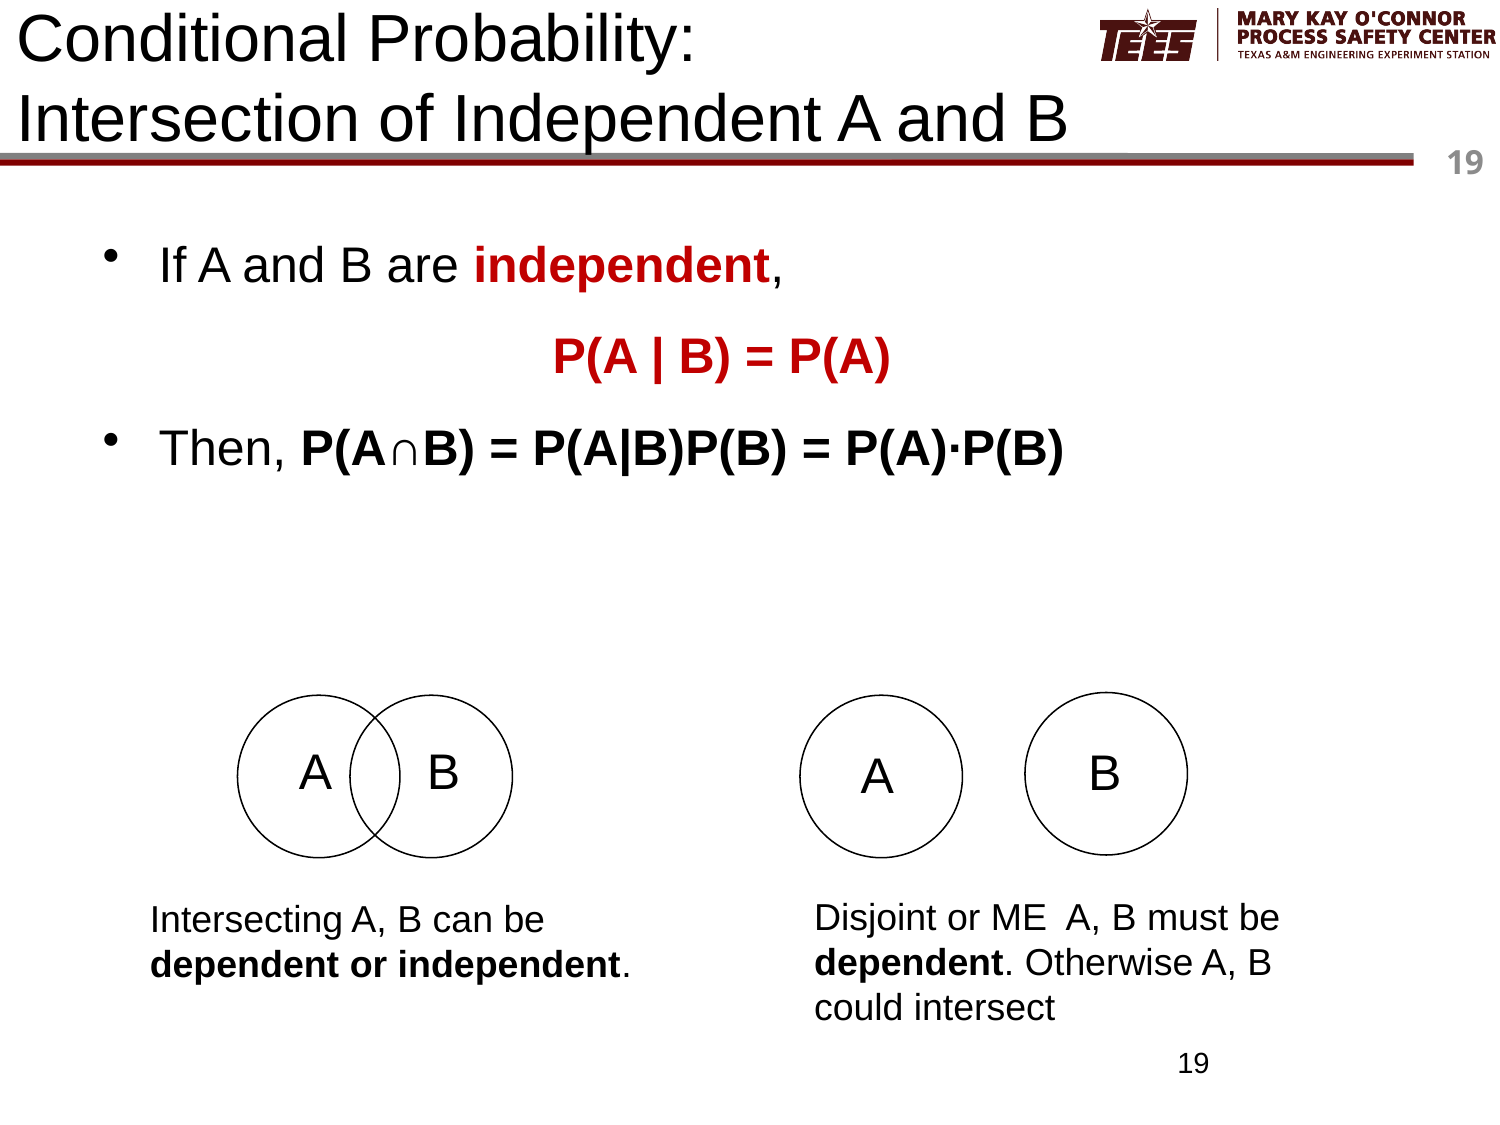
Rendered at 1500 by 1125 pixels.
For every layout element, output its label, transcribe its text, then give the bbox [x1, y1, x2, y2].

text_box B [1045, 732, 1171, 808]
text_box [799, 754, 803, 799]
list If A and B are independent, P(A | B) = P(A) Then, P(A∩B) = P(A|B)P(B) = P(A)∙P(B) [87, 212, 1471, 791]
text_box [213, 694, 513, 858]
picture [1488, 8, 1496, 61]
text_box A [803, 735, 942, 871]
title Conditional Probability: Intersection of Independent A and B [1, 0, 1488, 150]
slide_number 19 [1162, 1037, 1475, 1113]
text_box Disjoint or ME A, B must be dependent. Otherwise A, B could intersect [799, 886, 1362, 1036]
text_box Intersecting A, B can be dependent or independent. [135, 887, 660, 993]
text_box [811, 695, 963, 831]
text_box [1024, 692, 1188, 856]
